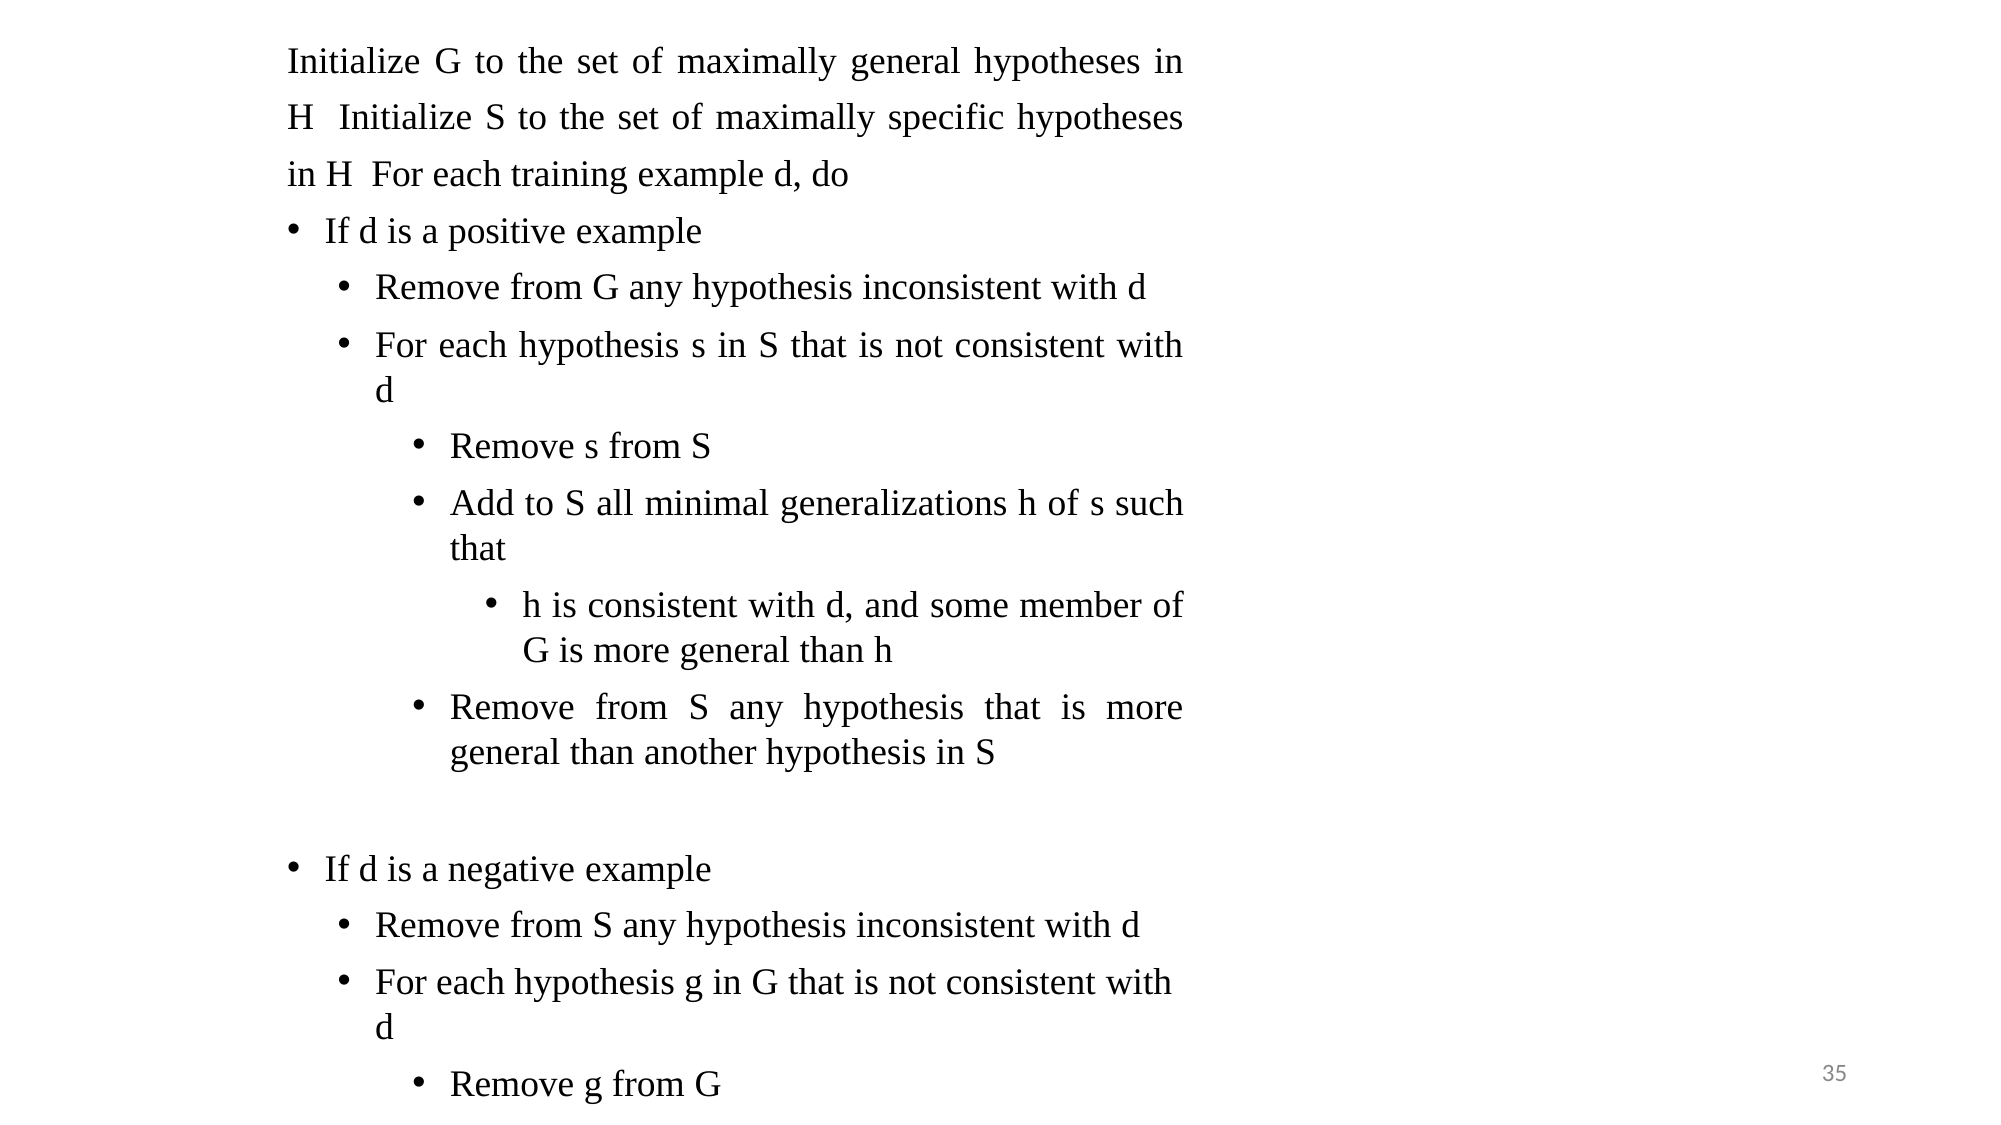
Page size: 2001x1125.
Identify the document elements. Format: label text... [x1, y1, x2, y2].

slide_number 35 [1817, 1060, 1852, 1125]
text_box Initialize G to the set of maximally general hypotheses in H Initialize S to the set of maximally specific hypotheses in H For each training example d, do If d is a positive example Remove from G any hypothesis inconsistent with d For each hypothesis s in S that is not consistent with d Remove s from S Add to S all minimal generalizations h of s such that h is consistent with d, and some member of G is more general than h Remove from S any hypothesis that is more general than another hypothesis in S If d is a negative example Remove from S any hypothesis inconsistent with d For each hypothesis g in G that is not consistent with d Remove g from G Add to G all minimal specializations h of g such that h is consistent with d, and some member of S is more specific than h Remove from G any hypothesis that is less general than another hypothesis in G [285, 22, 1663, 1125]
